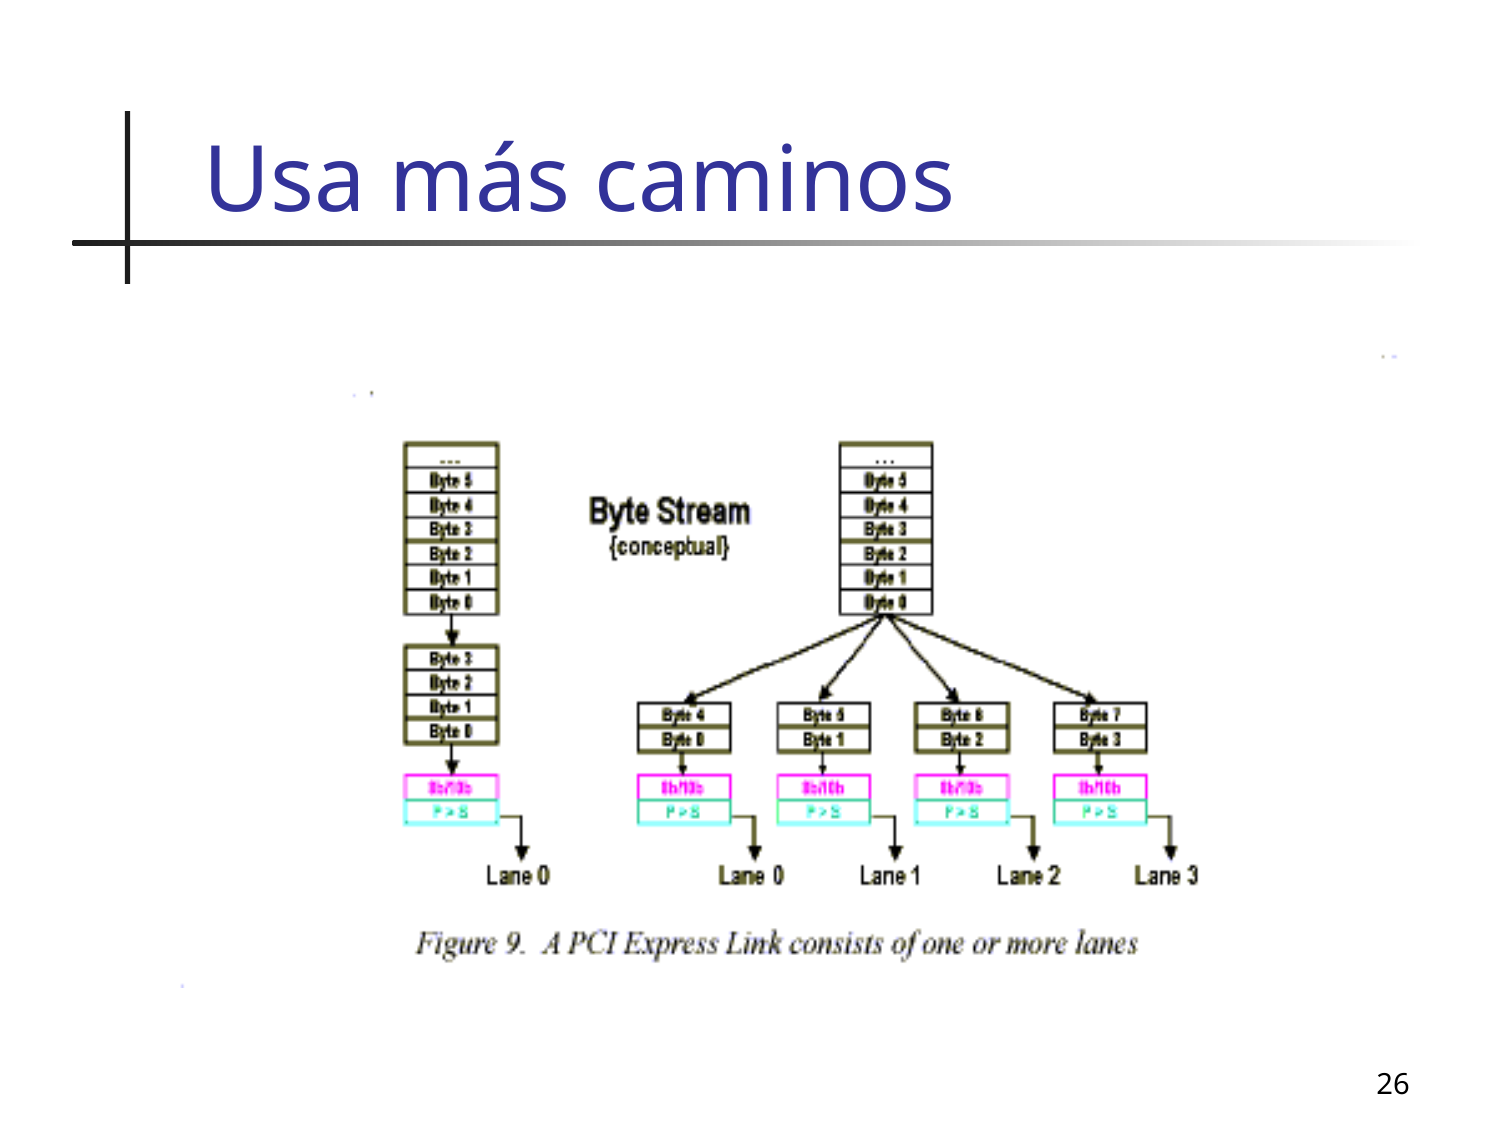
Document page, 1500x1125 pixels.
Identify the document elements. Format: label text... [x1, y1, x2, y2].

slide_number 26 [1112, 1037, 1425, 1113]
title Usa más caminos [188, 50, 1468, 238]
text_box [137, 287, 1401, 988]
